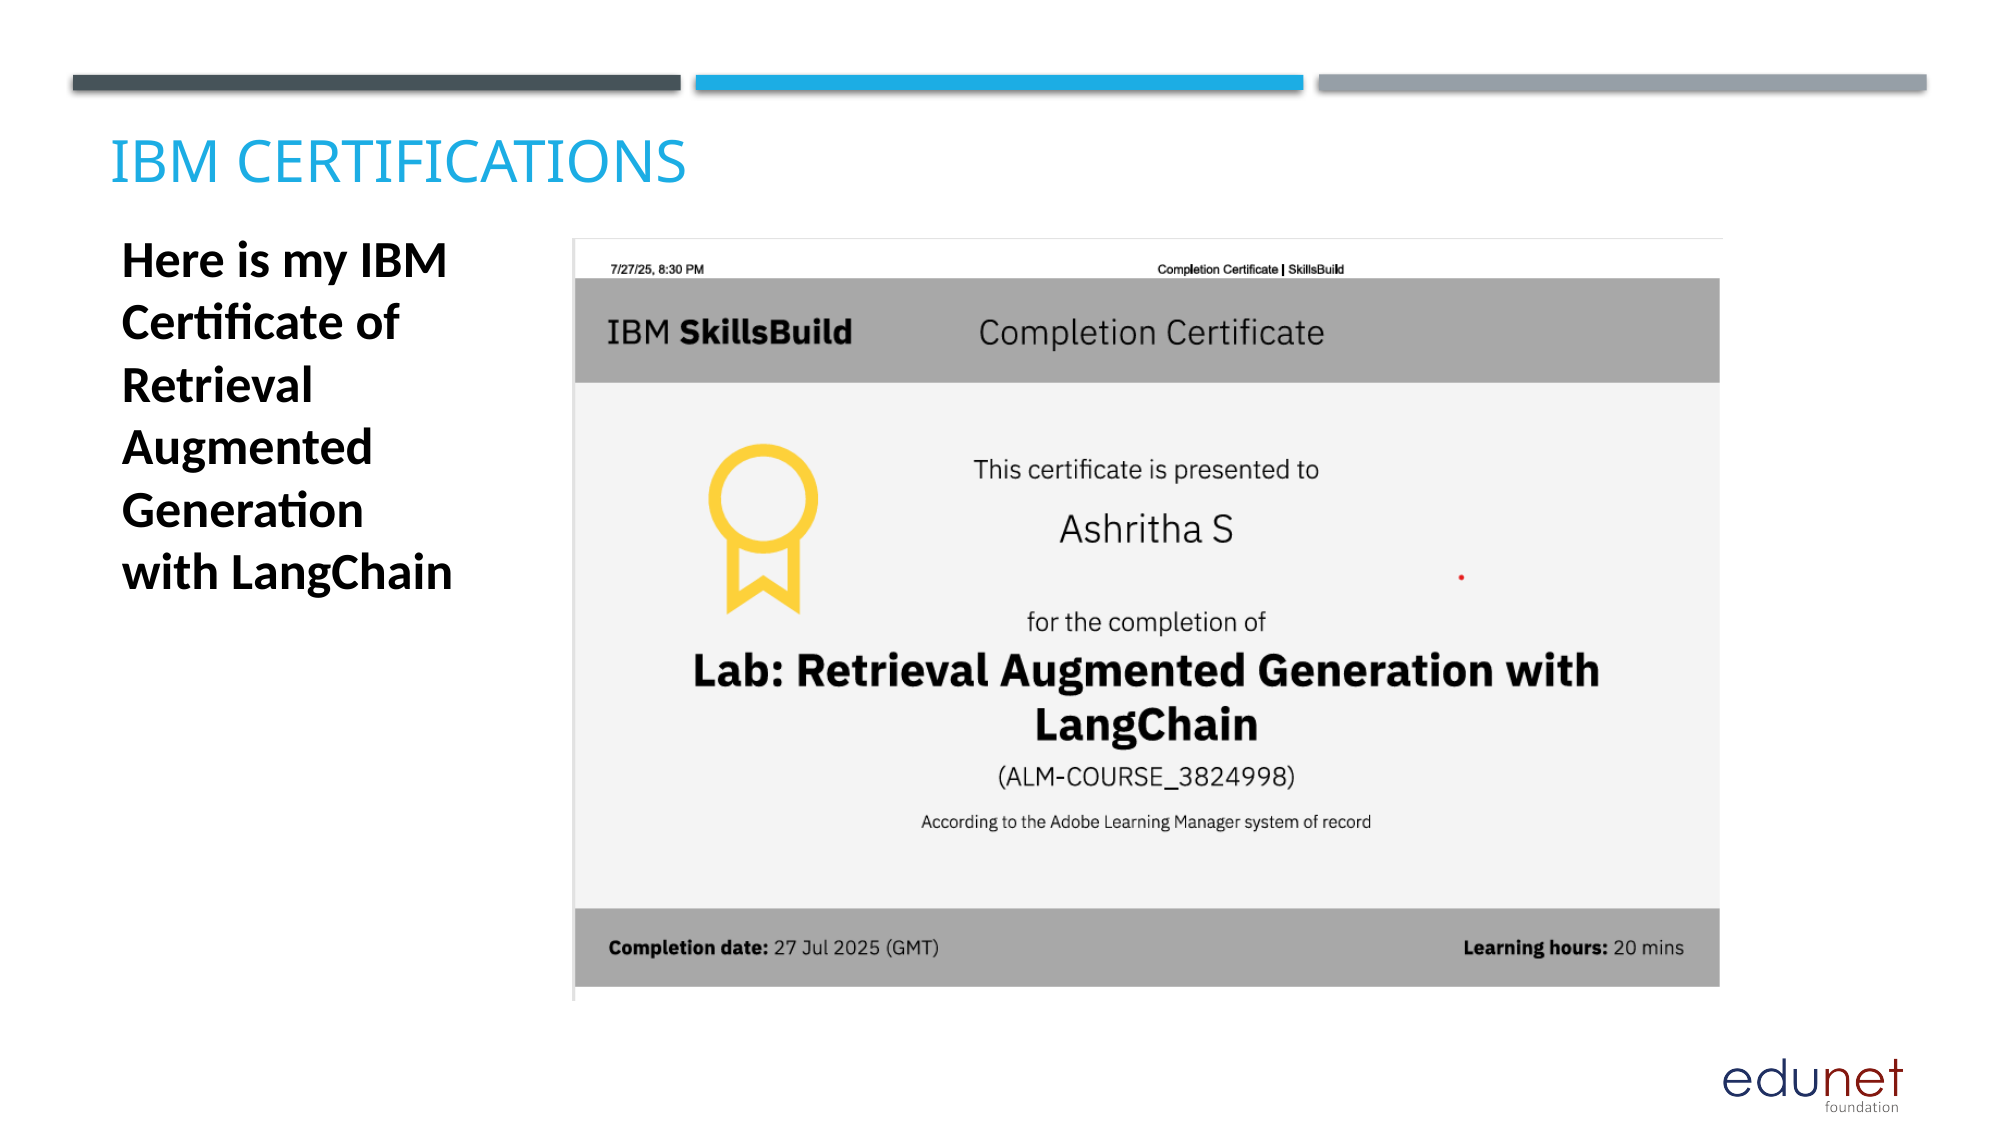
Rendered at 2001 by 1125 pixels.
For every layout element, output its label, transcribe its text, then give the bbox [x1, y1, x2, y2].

picture [1719, 1056, 1905, 1116]
picture [571, 238, 1723, 1002]
text_box Here is my IBM Certificate of Retrieval Augmented Generation with LangChain [107, 217, 481, 608]
title IBM Certifications [95, 115, 1905, 203]
